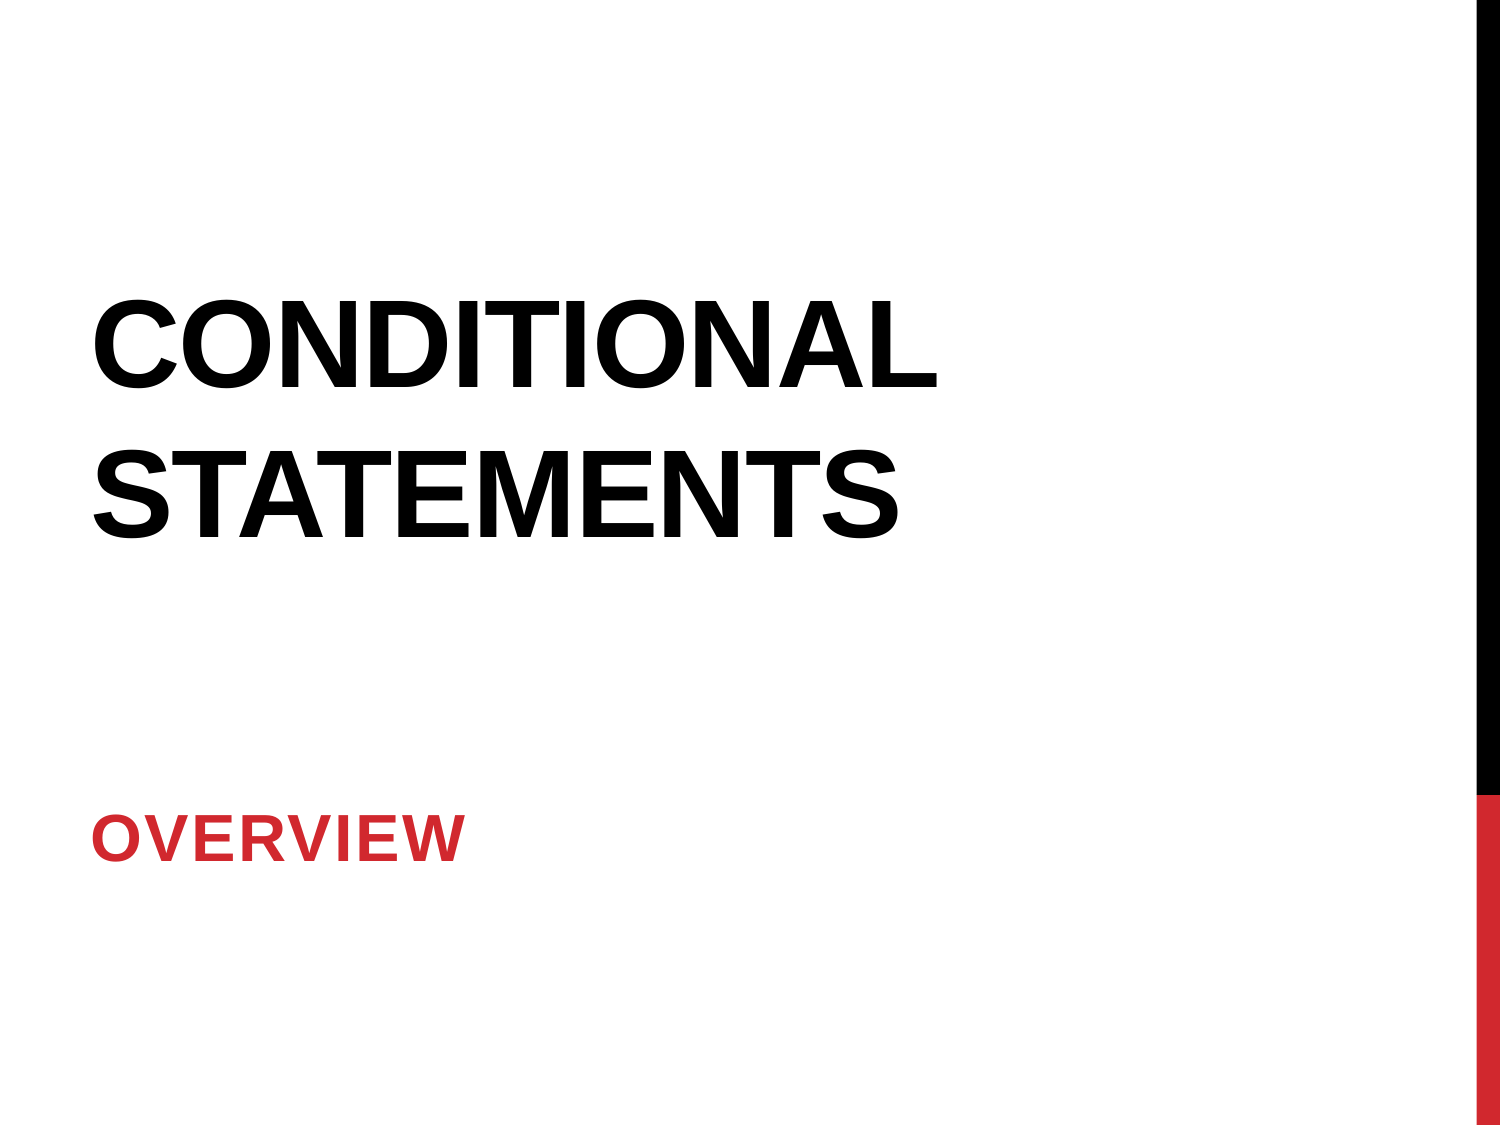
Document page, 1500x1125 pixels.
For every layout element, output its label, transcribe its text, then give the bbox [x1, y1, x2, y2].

title Conditional Statements [75, 37, 1350, 788]
subtitle OVERVIEW [75, 787, 1200, 938]
